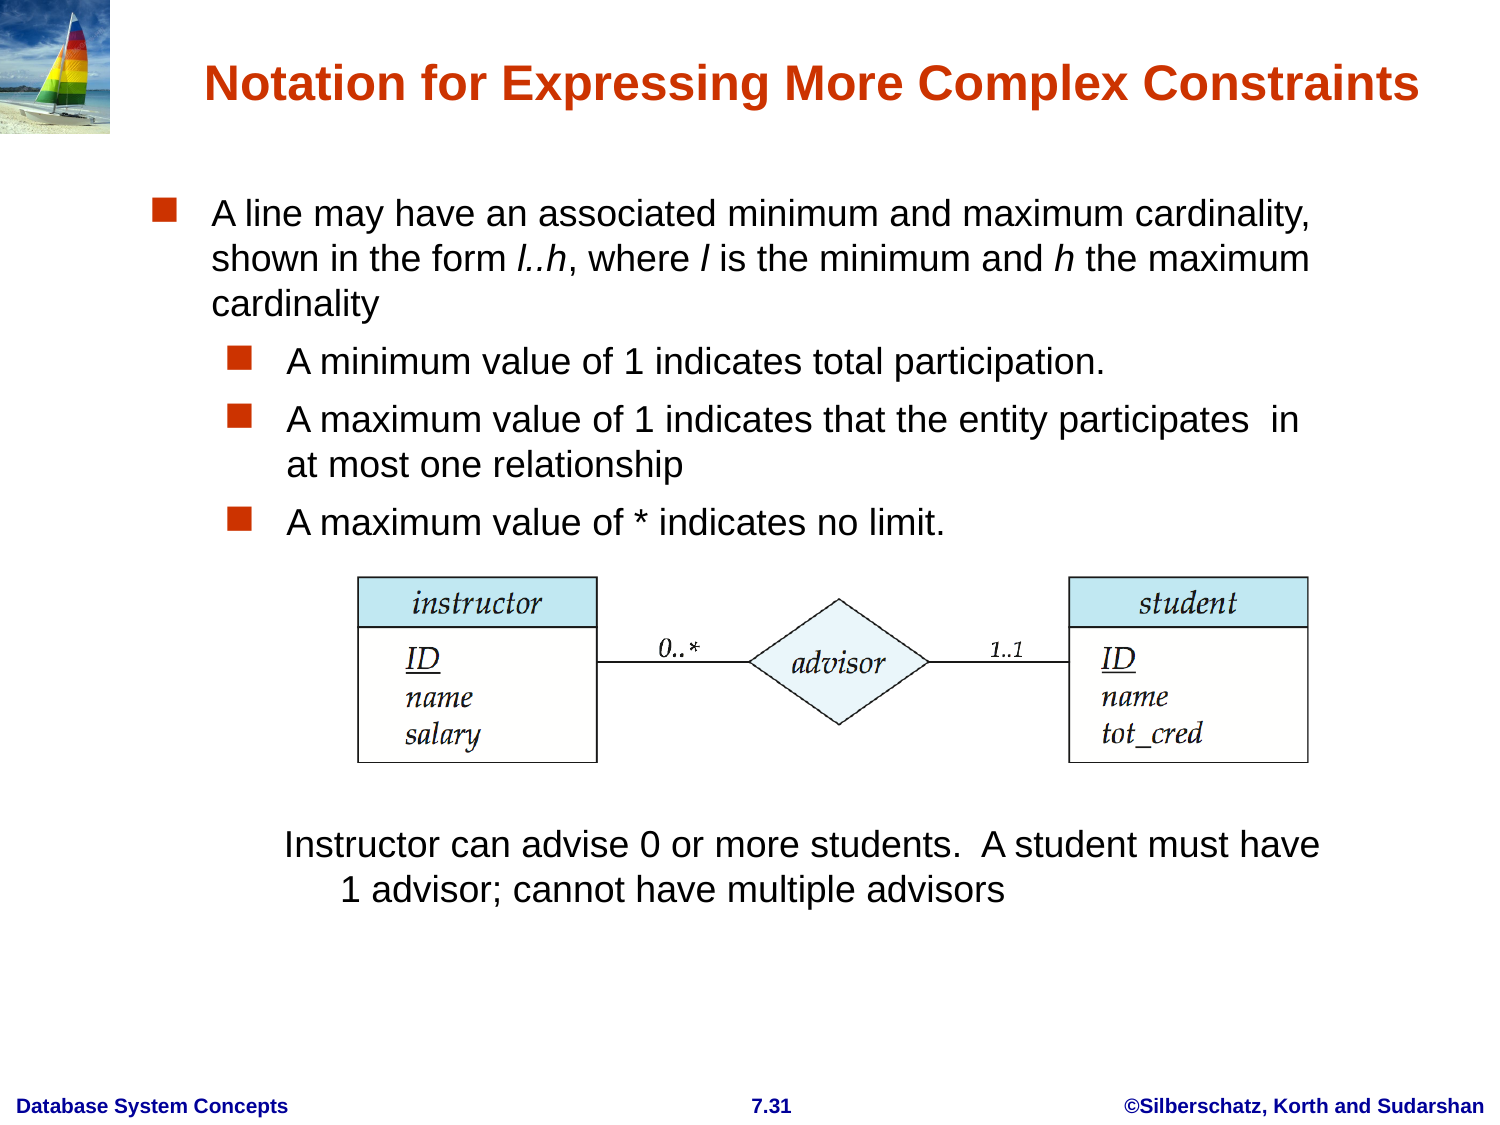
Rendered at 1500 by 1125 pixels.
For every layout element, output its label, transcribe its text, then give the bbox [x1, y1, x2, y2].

text_box Instructor can advise 0 or more students. A student must have 1 advisor; cannot have multiple advisors [269, 812, 1357, 918]
picture [0, 0, 110, 134]
title Notation for Expressing More Complex Constraints [121, 5, 1500, 119]
text_box A line may have an associated minimum and maximum cardinality, shown in the form l..h, where l is the minimum and h the maximum cardinality A minimum value of 1 indicates total participation. A maximum value of 1 indicates that the entity participates in at most one relationship A maximum value of * indicates no limit. [140, 181, 1342, 596]
picture [356, 576, 1309, 764]
